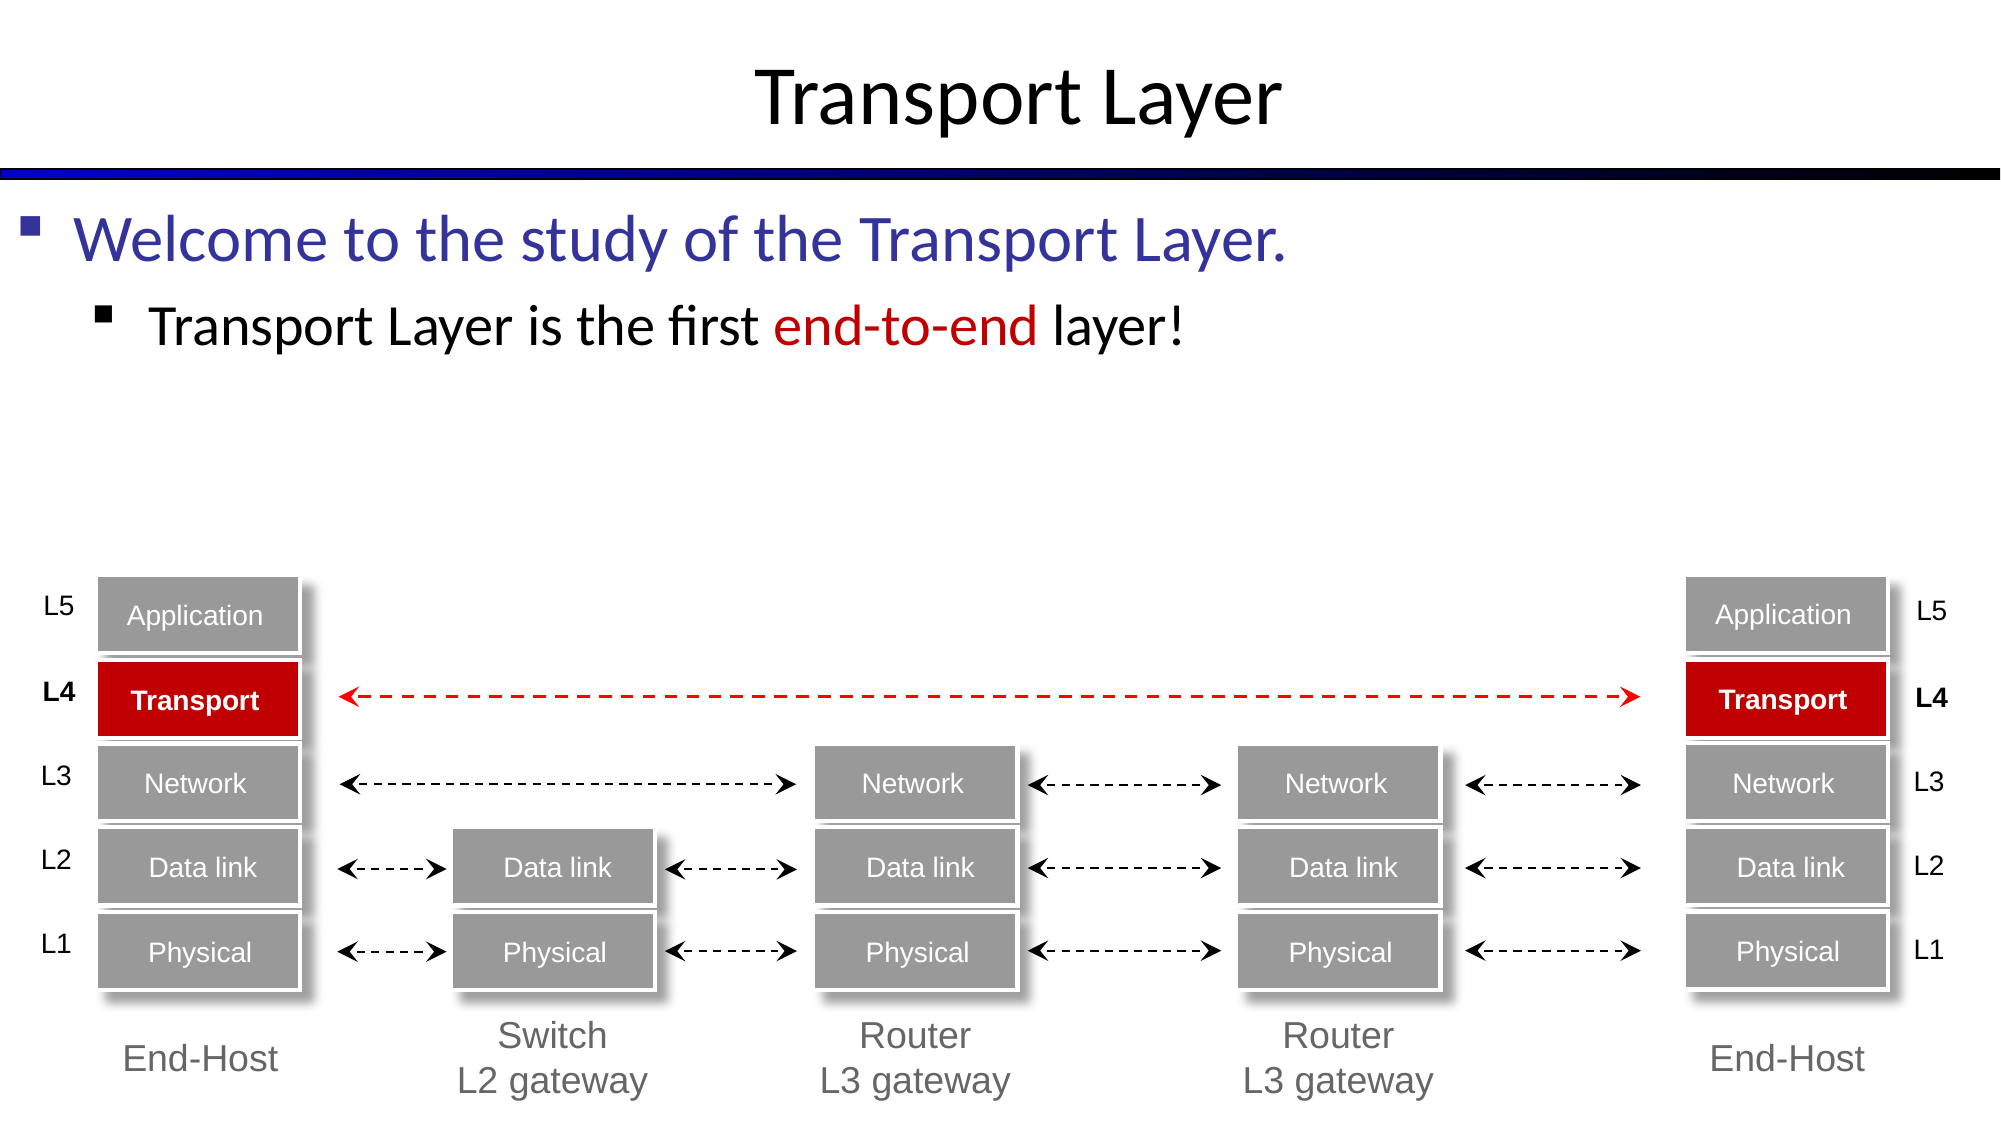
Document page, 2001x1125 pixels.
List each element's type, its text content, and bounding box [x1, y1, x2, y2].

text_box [95, 911, 301, 991]
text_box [1235, 743, 1441, 991]
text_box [450, 827, 656, 991]
text_box Router L3 gateway [813, 1005, 1018, 1108]
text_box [1027, 784, 1222, 951]
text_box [1683, 911, 1889, 990]
list Transport Layer [0, 0, 2000, 183]
text_box L2 [1909, 849, 1953, 884]
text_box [1683, 574, 1889, 654]
text_box L1 [1909, 933, 1953, 969]
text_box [812, 743, 1018, 991]
text_box Router L3 gateway [1236, 1005, 1441, 1108]
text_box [1464, 784, 1642, 951]
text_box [1683, 826, 1889, 906]
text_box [95, 659, 301, 739]
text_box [95, 574, 301, 654]
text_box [95, 743, 301, 822]
text_box End-Host [116, 1027, 285, 1085]
text_box L4 [1911, 681, 1956, 716]
text_box L4 [38, 675, 84, 711]
text_box L3 [36, 759, 80, 795]
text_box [1683, 659, 1889, 738]
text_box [95, 827, 301, 906]
text_box L5 [1911, 594, 1956, 630]
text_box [336, 868, 447, 952]
text_box L2 [36, 843, 80, 879]
text_box End-Host [1703, 1027, 1872, 1085]
text_box Switch L2 gateway [450, 1005, 655, 1108]
text_box L5 [39, 589, 83, 624]
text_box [664, 869, 798, 952]
text_box L1 [36, 927, 80, 963]
text_box L3 [1909, 765, 1953, 801]
list Welcome to the study of the Transport Layer. Transport Layer is the first end-to-end layer! [0, 187, 2000, 436]
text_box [1683, 742, 1889, 822]
